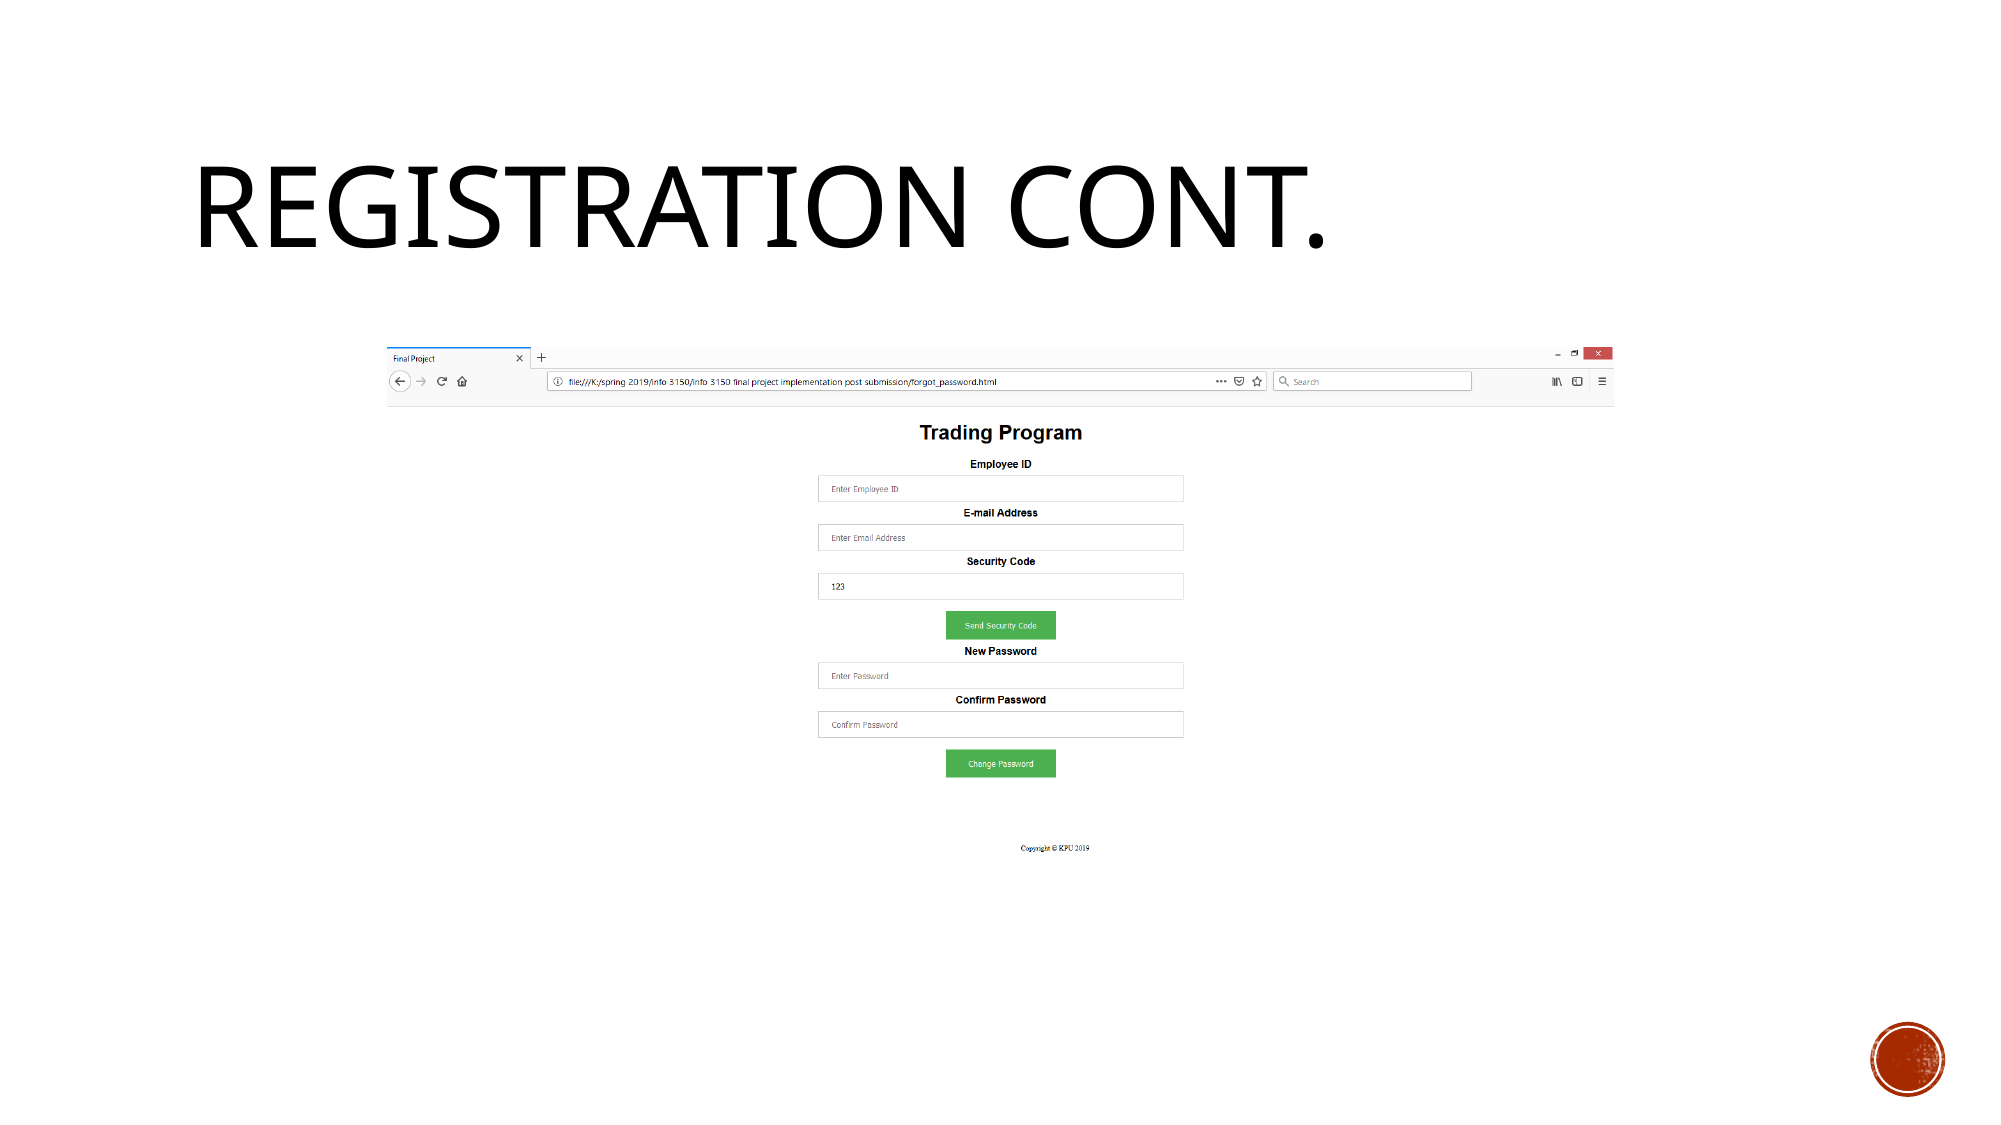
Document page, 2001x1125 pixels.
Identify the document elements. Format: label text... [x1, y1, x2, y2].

title Registration Cont. [175, 79, 1826, 344]
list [389, 350, 1613, 1009]
